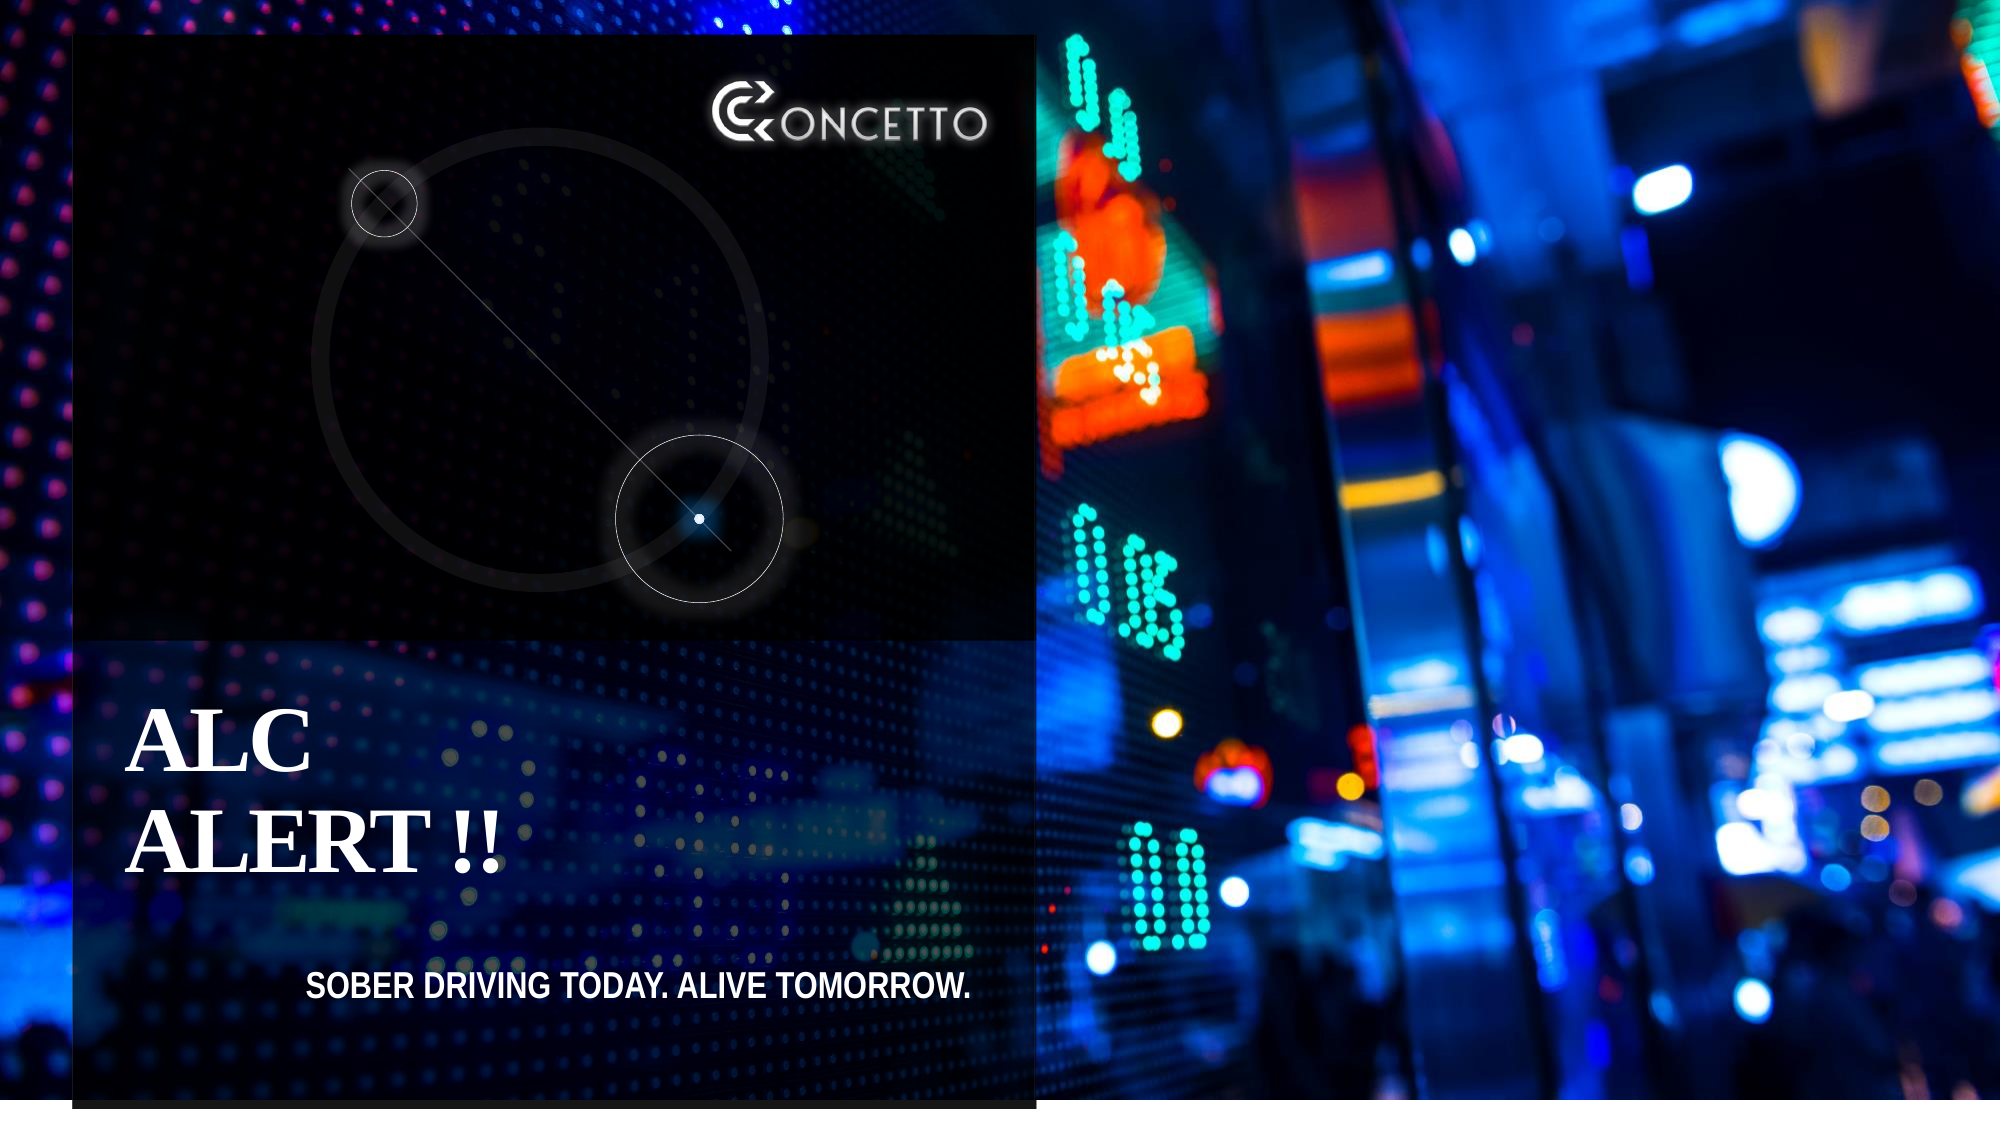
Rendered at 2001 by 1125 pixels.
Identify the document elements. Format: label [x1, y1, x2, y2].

text_box [615, 434, 784, 603]
text_box [320, 136, 760, 583]
text_box [71, 1100, 1037, 1110]
picture [0, 0, 2000, 1100]
